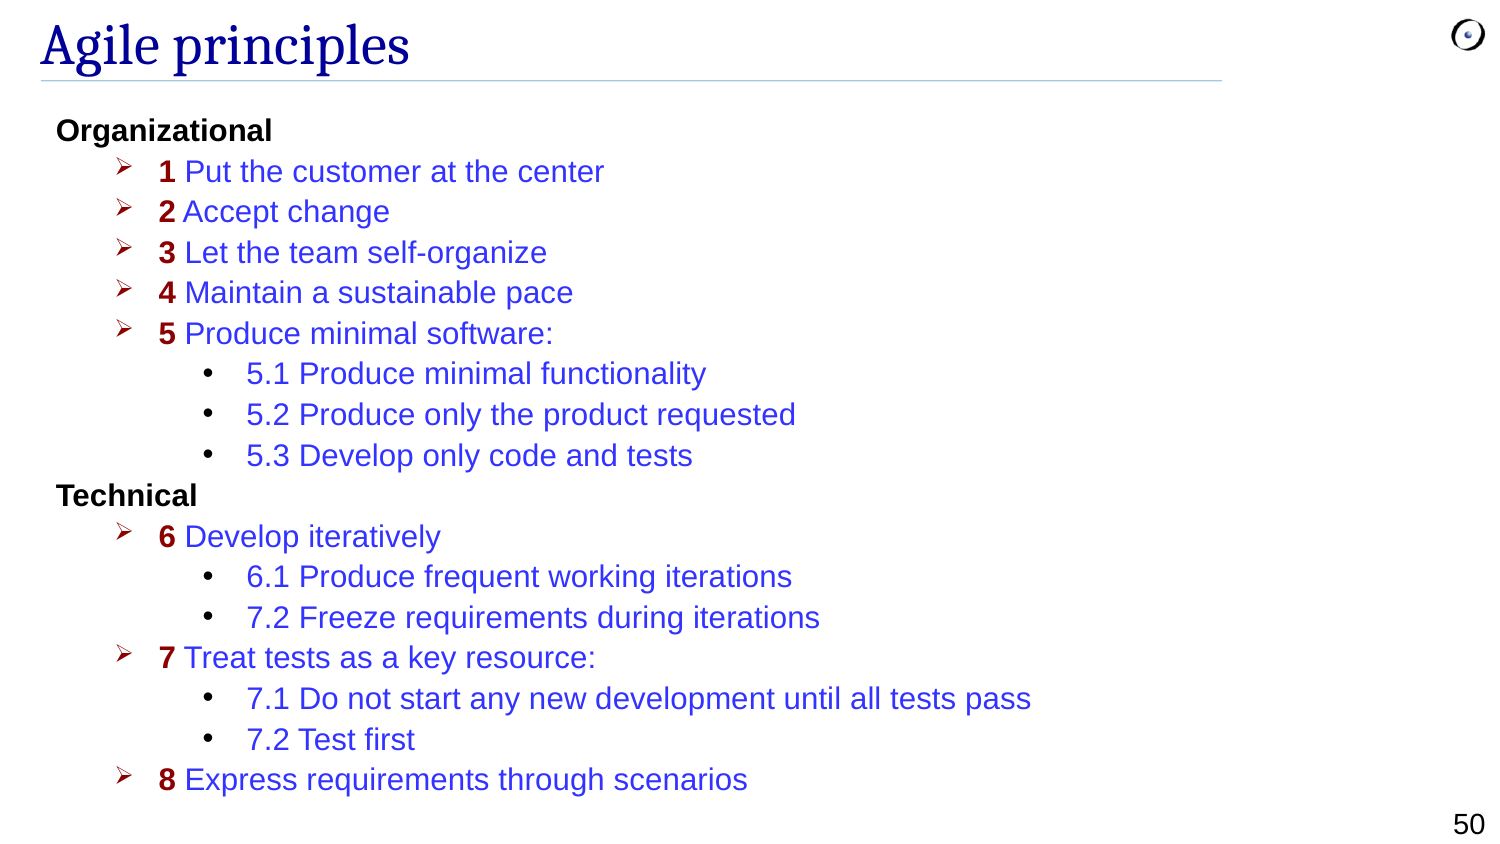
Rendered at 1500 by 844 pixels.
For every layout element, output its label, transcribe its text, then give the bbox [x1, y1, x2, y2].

title Agile principles [40, 13, 1344, 69]
picture [1450, 15, 1486, 52]
list Organizational 1 Put the customer at the center 2 Accept change 3 Let the team self-organize 4 Maintain a sustainable pace 5 Produce minimal software: 5.1 Produce minimal functionality 5.2 Produce only the product requested 5.3 Develop only code and tests Technical 6 Develop iteratively 6.1 Produce frequent working iterations 7.2 Freeze requirements during iterations 7 Treat tests as a key resource: 7.1 Do not start any new development until all tests pass 7.2 Test first 8 Express requirements through scenarios [40, 102, 1389, 825]
